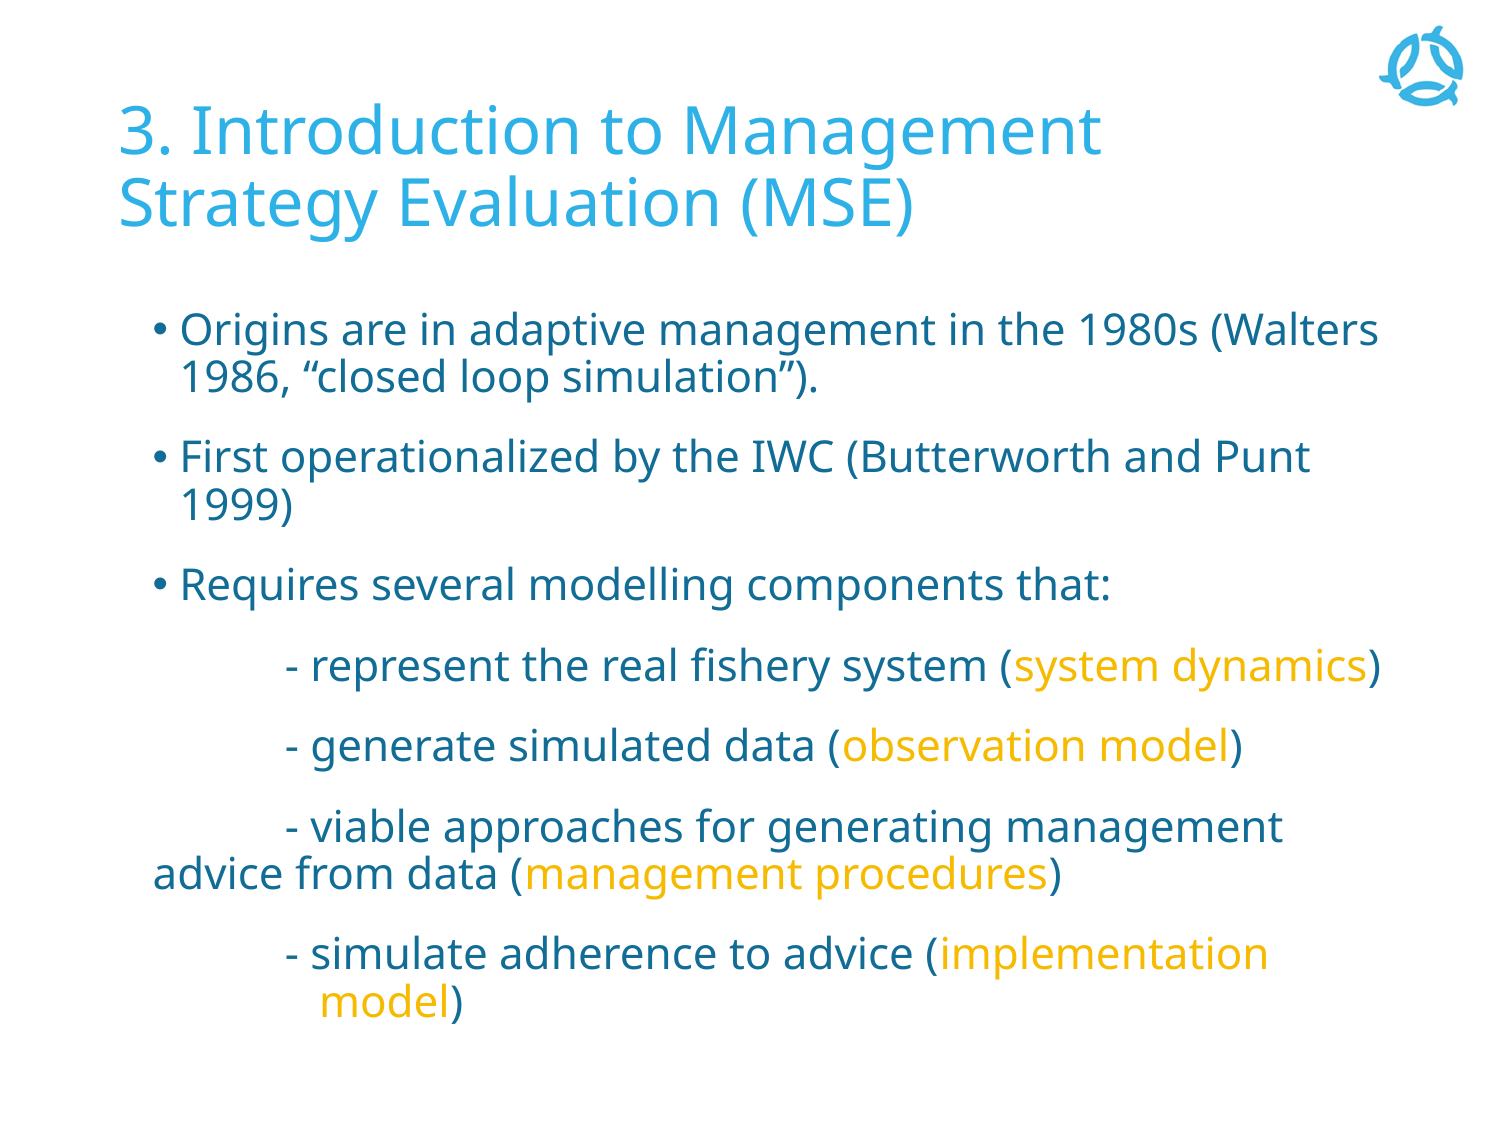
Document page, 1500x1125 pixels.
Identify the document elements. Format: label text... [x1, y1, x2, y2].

title 3. Introduction to Management Strategy Evaluation (MSE) [103, 59, 1397, 278]
picture [1376, 22, 1471, 112]
list Origins are in adaptive management in the 1980s (Walters 1986, “closed loop simulation”). First operationalized by the IWC (Butterworth and Punt 1999) Requires several modelling components that: - represent the real fishery system (system dynamics) - generate simulated data (observation model) - viable approaches for generating management advice from data (management procedures) - simulate adherence to advice (implementation model) [137, 299, 1397, 1044]
